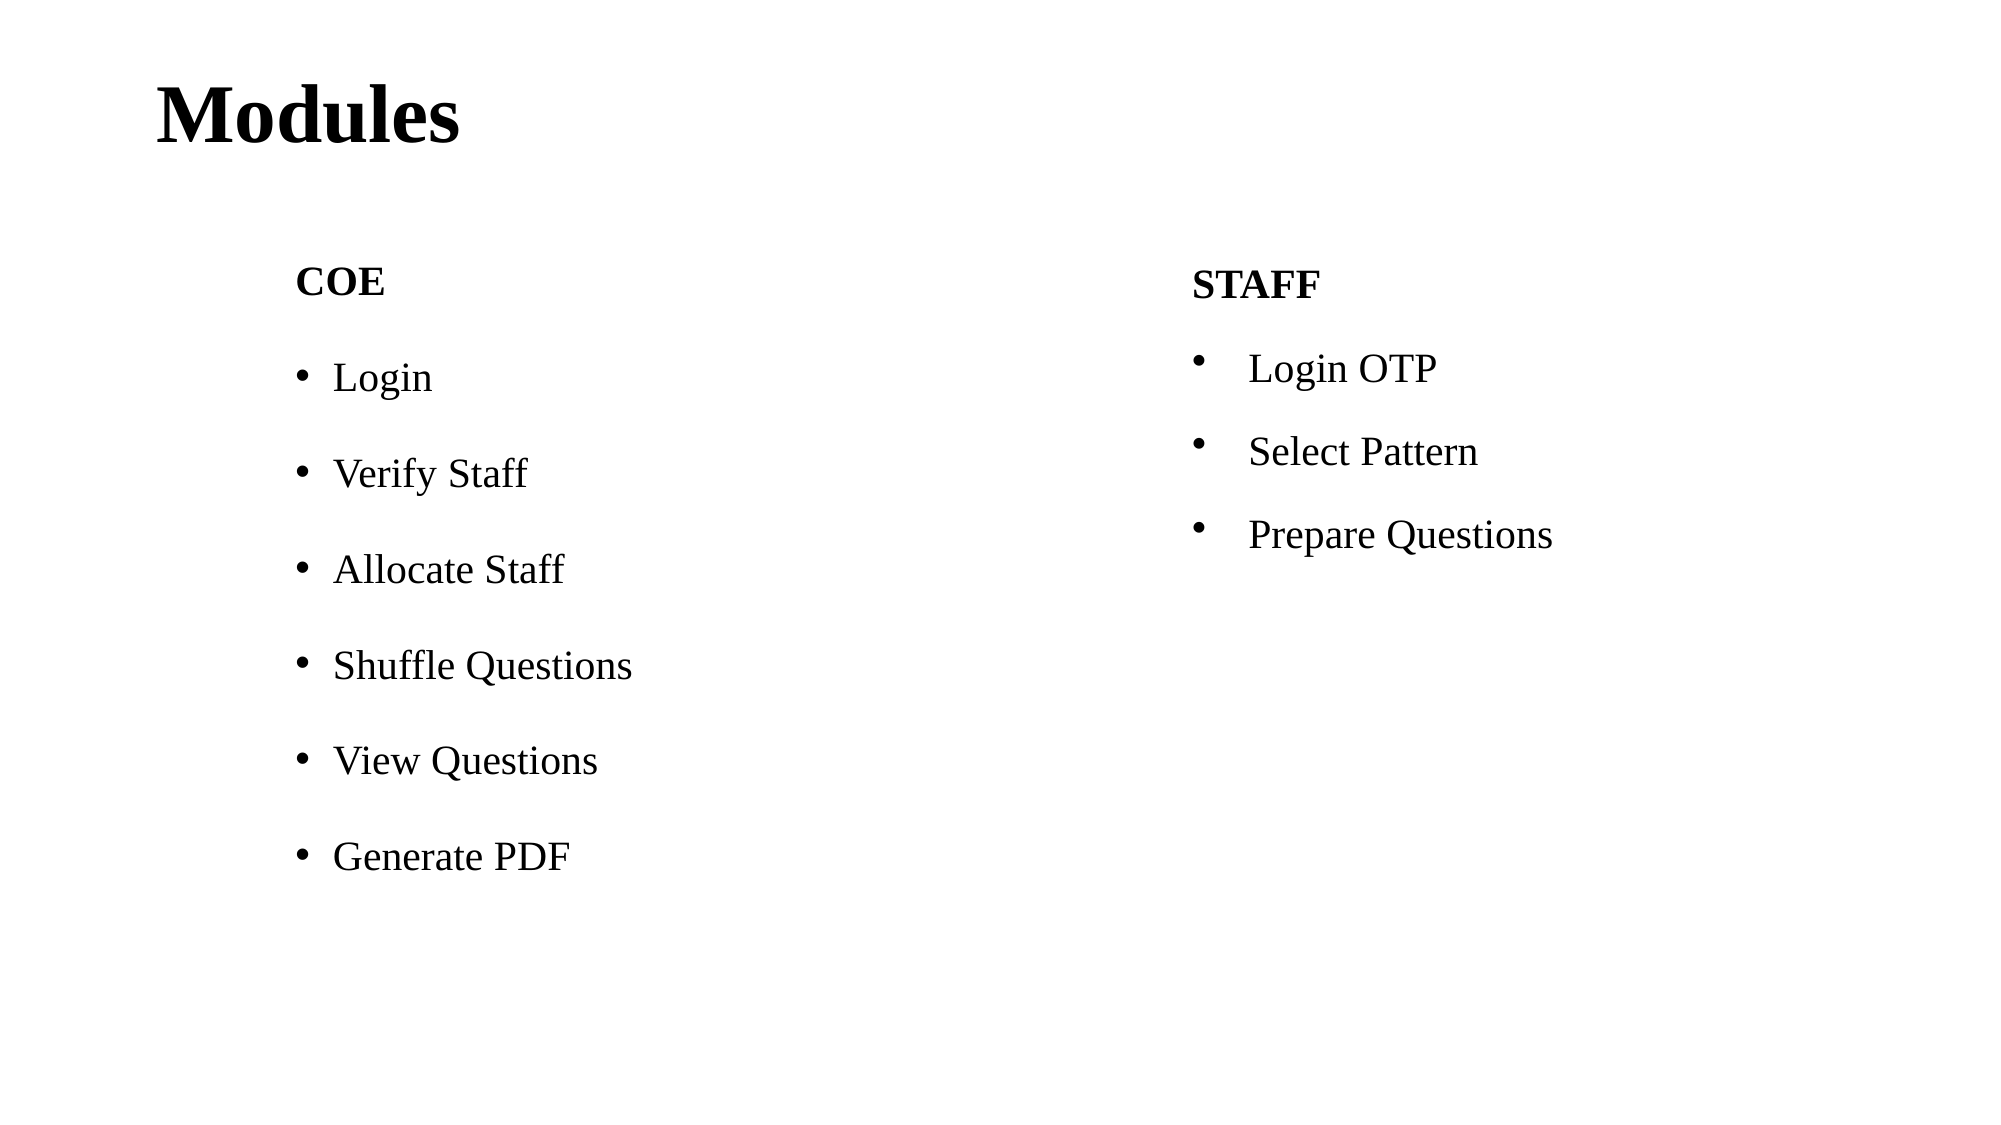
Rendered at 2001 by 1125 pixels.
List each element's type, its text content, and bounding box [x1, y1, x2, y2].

text_box COE Login Verify Staff Allocate Staff Shuffle Questions View Questions Generate PDF [280, 221, 856, 972]
text_box STAFF Login OTP Select Pattern Prepare Questions [1177, 224, 1753, 975]
text_box Modules [141, 63, 1596, 201]
